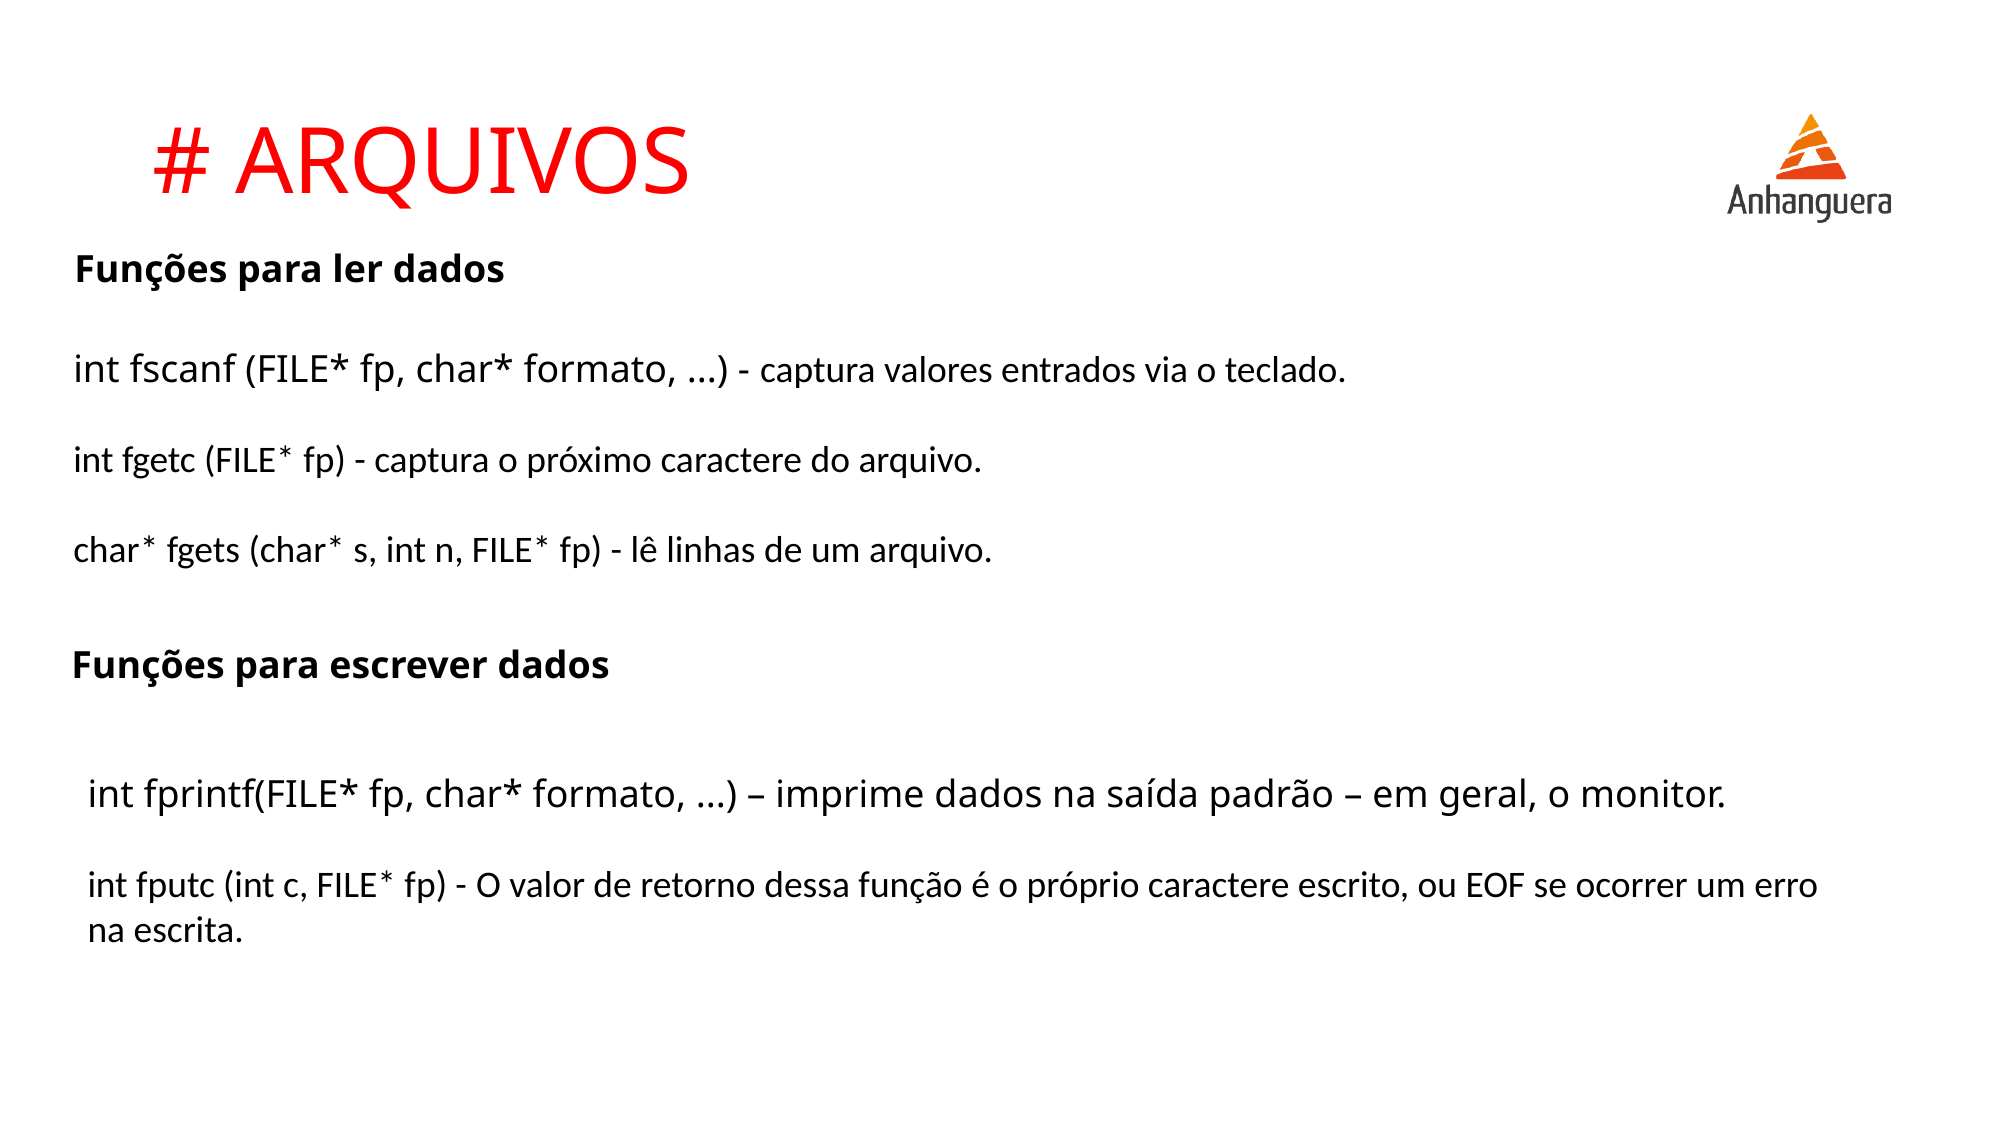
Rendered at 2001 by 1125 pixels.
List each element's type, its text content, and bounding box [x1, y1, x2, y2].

text_box int fscanf (FILE* fp, char* formato, ...) - captura valores entrados via o teclado. int fgetc (FILE* fp) - captura o próximo caractere do arquivo. char* fgets (char* s, int n, FILE* fp) - lê linhas de um arquivo. [58, 337, 1775, 578]
text_box int fprintf(FILE* fp, char* formato, ...) – imprime dados na saída padrão – em geral, o monitor. int fputc (int c, FILE* fp) - O valor de retorno dessa função é o próprio caractere escrito, ou EOF se ocorrer um erro na escrita. [72, 762, 1835, 1003]
title # ARQUIVOS [150, 100, 1550, 291]
picture [1727, 114, 1891, 224]
text_box Funções para ler dados [59, 237, 521, 298]
text_box Funções para escrever dados [56, 633, 626, 694]
